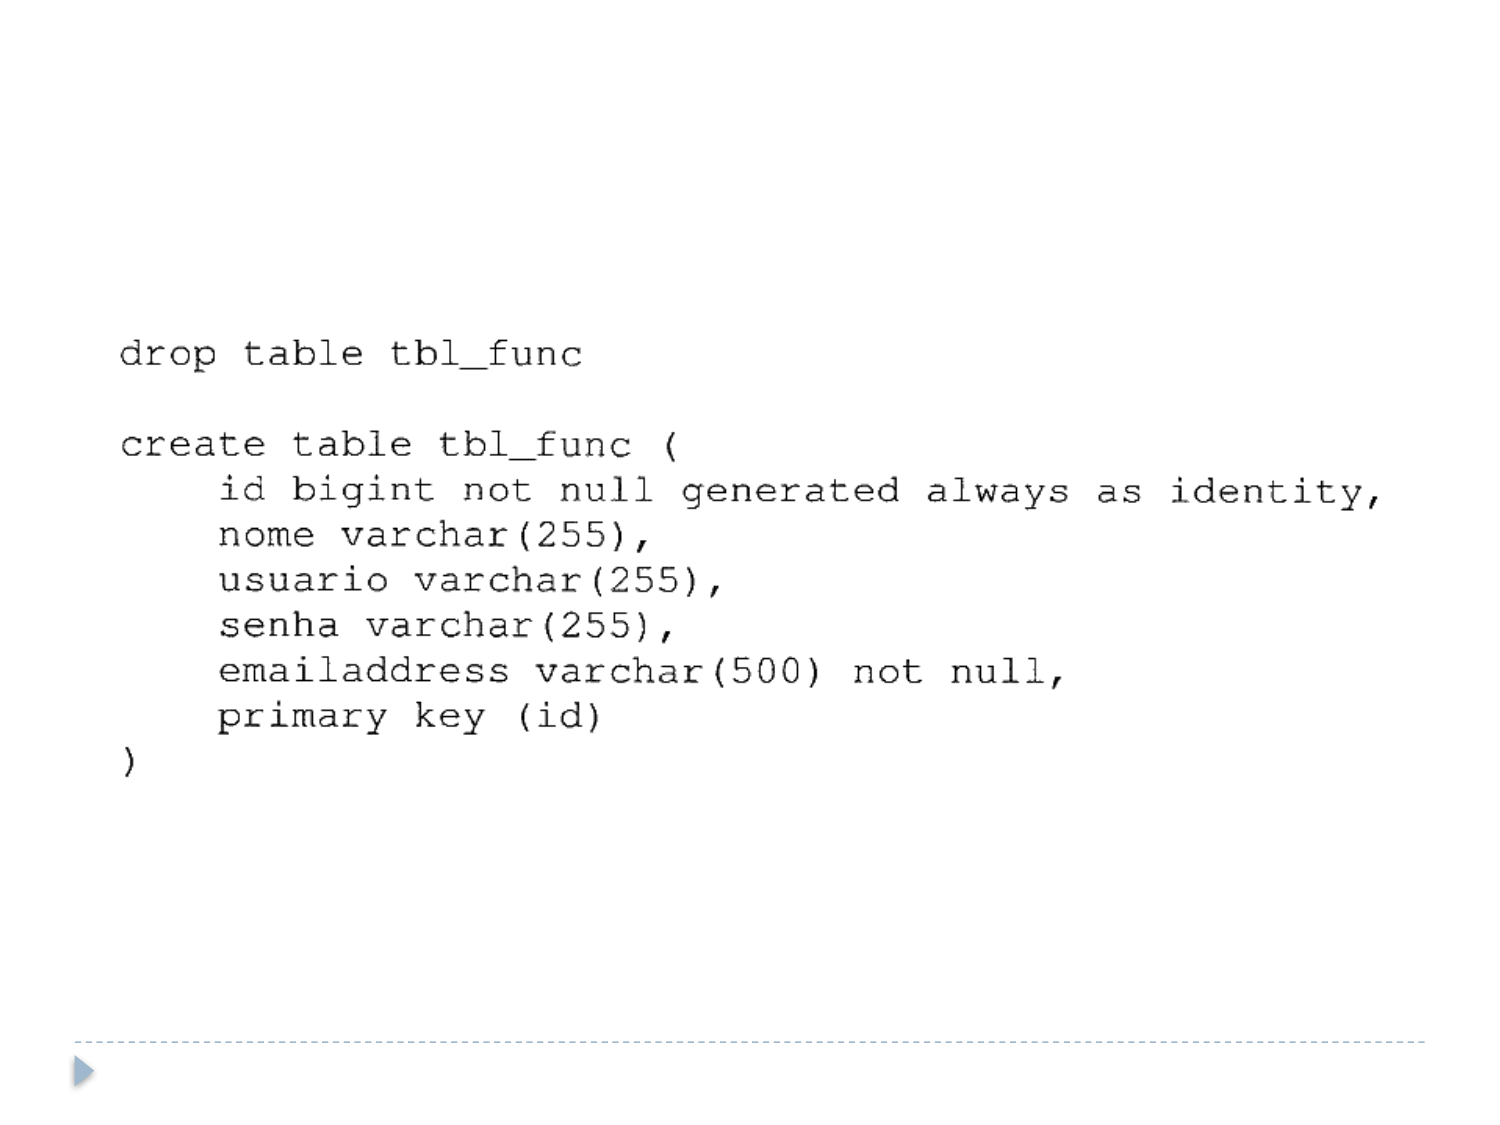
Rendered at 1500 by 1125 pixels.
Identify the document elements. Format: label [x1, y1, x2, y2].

picture [96, 329, 1404, 796]
